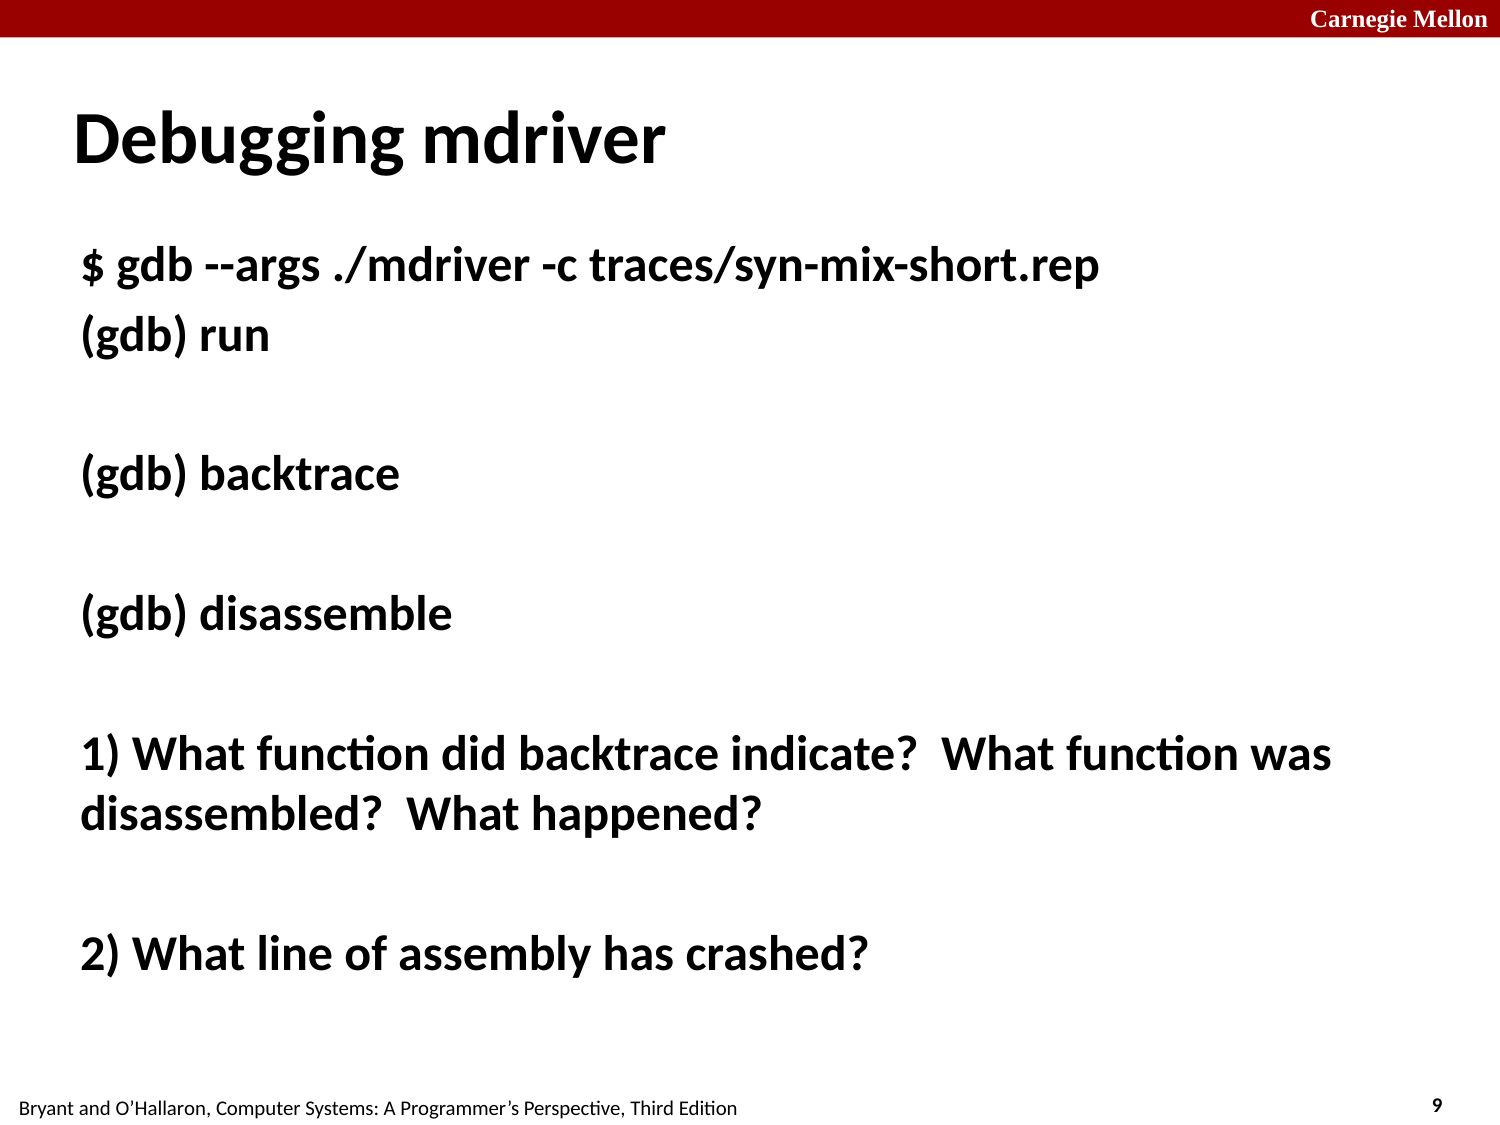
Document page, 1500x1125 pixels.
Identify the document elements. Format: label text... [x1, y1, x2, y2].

title Debugging mdriver [58, 71, 1305, 197]
list $ gdb --args ./mdriver -c traces/syn-mix-short.rep (gdb) run (gdb) backtrace (gdb) disassemble 1) What function did backtrace indicate? What function was disassembled? What happened? 2) What line of assembly has crashed? [64, 223, 1361, 1040]
